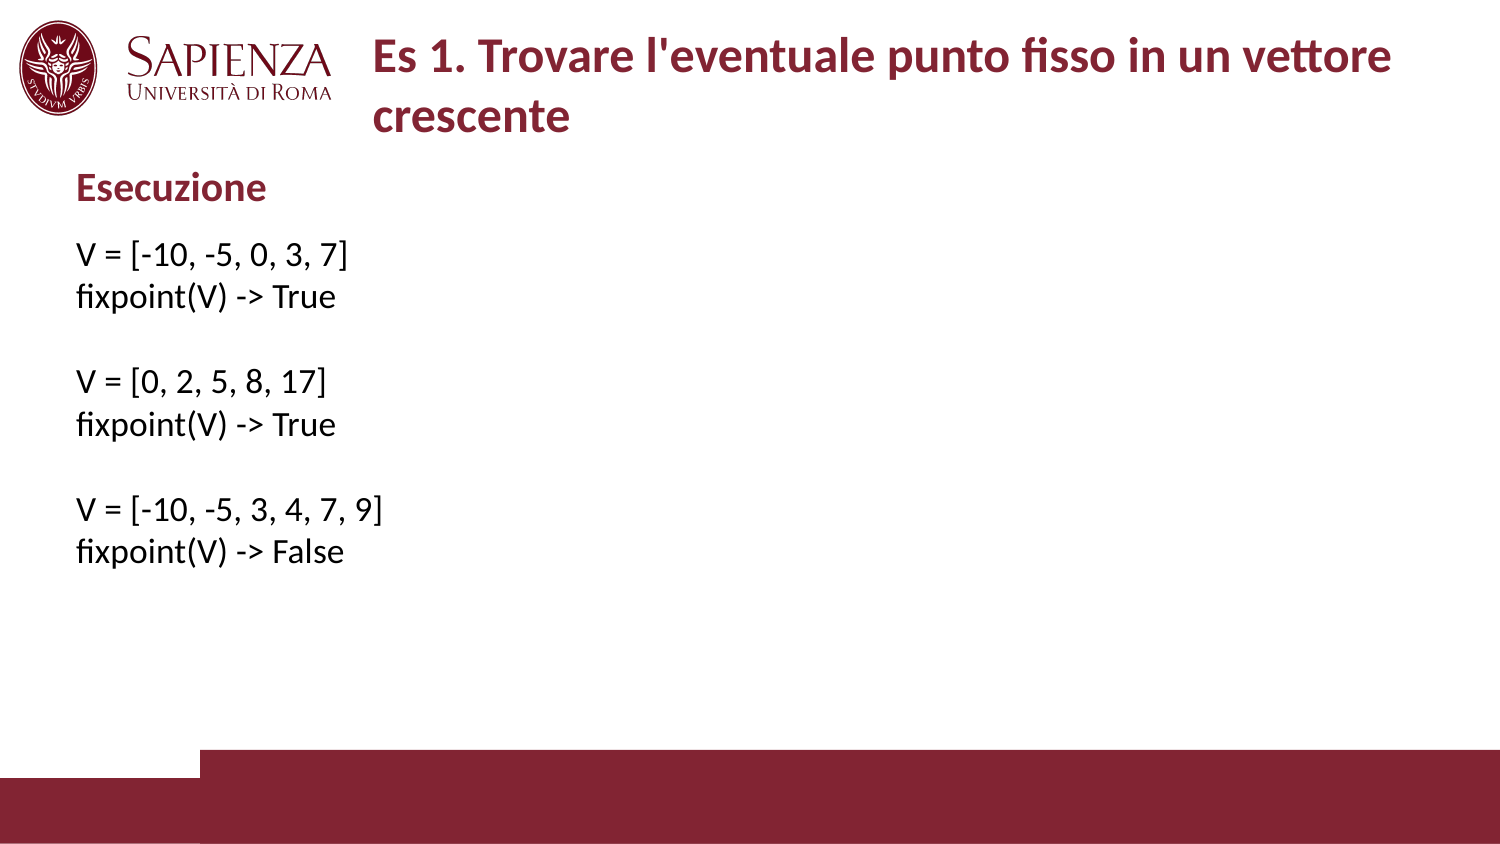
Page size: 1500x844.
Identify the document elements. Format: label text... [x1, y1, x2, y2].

list V = [-10, -5, 0, 3, 7] fixpoint(V) -> True V = [0, 2, 5, 8, 17] fixpoint(V) -> True V = [-10, -5, 3, 4, 7, 9] fixpoint(V) -> False [61, 224, 1434, 741]
title Es 1. Trovare l'eventuale punto fisso in un vettore crescente [357, 15, 1434, 152]
picture [17, 14, 333, 117]
title Esecuzione [61, 152, 1434, 224]
